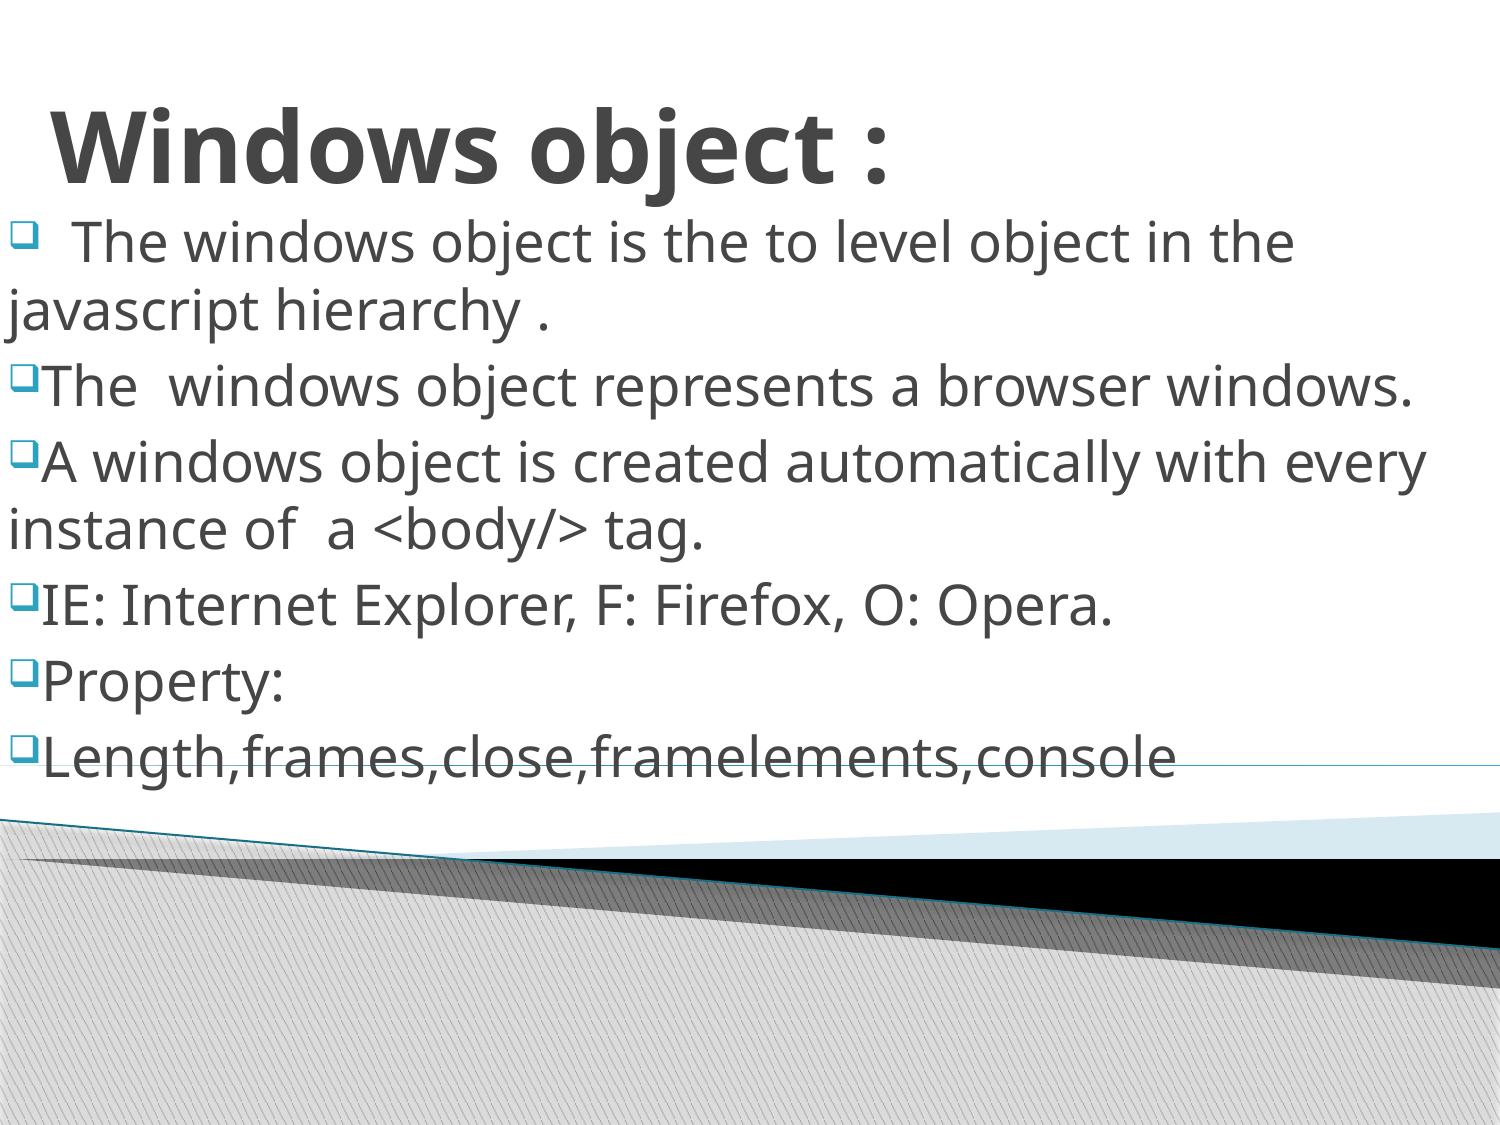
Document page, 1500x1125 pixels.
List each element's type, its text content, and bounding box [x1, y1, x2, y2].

title Windows object : [35, 0, 926, 199]
subtitle The windows object is the to level object in the javascript hierarchy . The windows object represents a browser windows. A windows object is created automatically with every instance of a <body/> tag. IE: Internet Explorer, F: Firefox, O: Opera. Property: Length,frames,close,framelements,console [0, 199, 1500, 1125]
